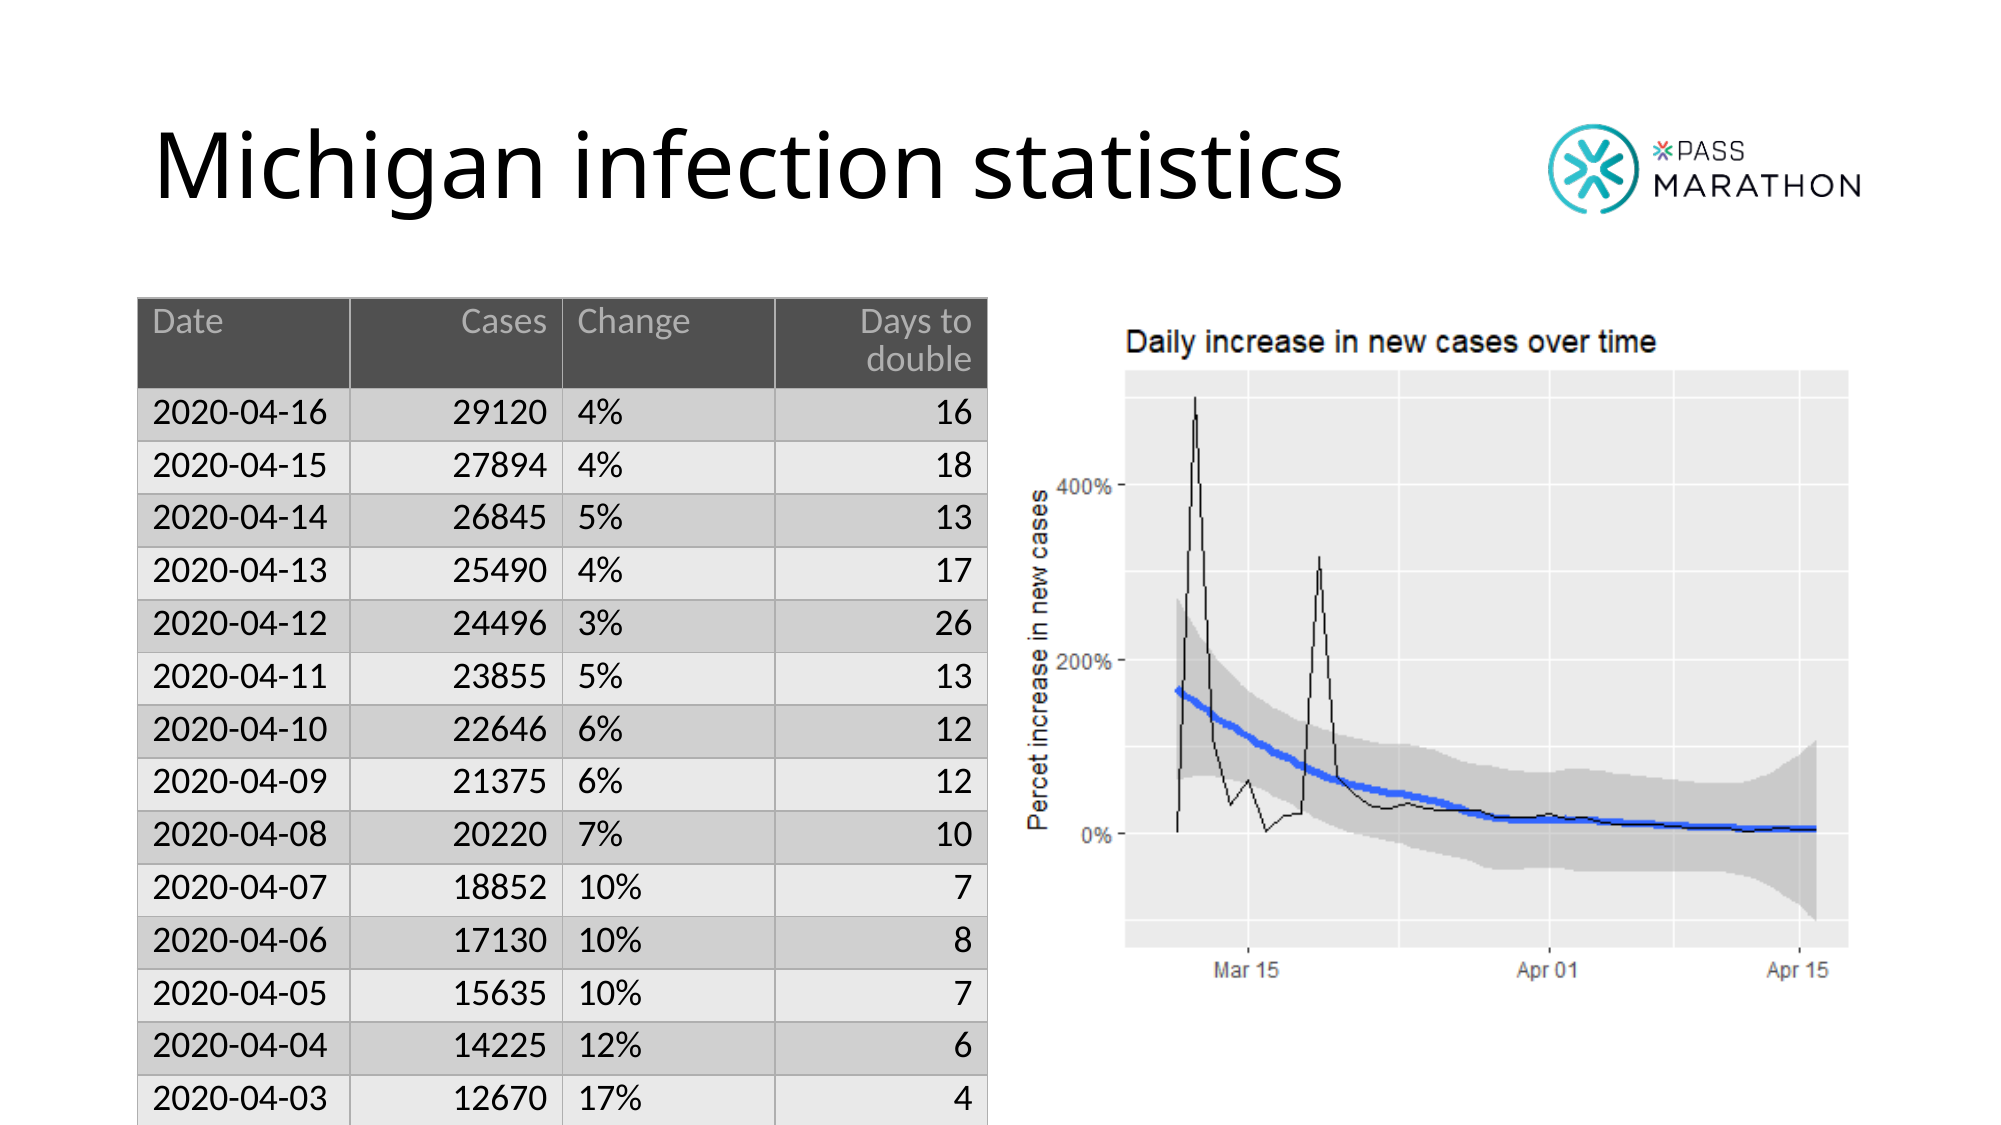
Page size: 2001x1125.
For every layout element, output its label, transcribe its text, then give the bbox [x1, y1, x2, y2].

table_cell 13 [776, 495, 987, 546]
table_header Change [563, 299, 774, 388]
table_cell 2020-04-04 [138, 1023, 349, 1074]
table_cell 2020-04-12 [138, 601, 349, 652]
table_cell 4% [563, 548, 774, 599]
picture [1012, 314, 1863, 994]
table_cell 7% [563, 812, 774, 863]
table_cell 2020-04-08 [138, 812, 349, 863]
table_cell 15635 [351, 970, 562, 1021]
table_cell 8 [776, 917, 987, 968]
table_cell 26845 [351, 495, 562, 546]
table_cell 17 [776, 548, 987, 599]
table_cell 4% [563, 442, 774, 493]
table_cell 4 [776, 1076, 987, 1125]
table_cell 18 [776, 442, 987, 493]
table_cell 20220 [351, 812, 562, 863]
table_cell 5% [563, 653, 774, 704]
table_cell 27894 [351, 442, 562, 493]
table_cell 10% [563, 970, 774, 1021]
table_cell 2020-04-16 [138, 389, 349, 440]
table_header Date [138, 299, 349, 388]
table_cell 3% [563, 601, 774, 652]
table_cell 21375 [351, 759, 562, 810]
table_cell 6% [563, 706, 774, 757]
table_cell 17% [563, 1076, 774, 1125]
table_cell 16 [776, 389, 987, 440]
title Michigan infection statistics [137, 59, 1863, 278]
table_cell 7 [776, 865, 987, 916]
table_cell 10 [776, 812, 987, 863]
table_cell 2020-04-07 [138, 865, 349, 916]
table_cell 14225 [351, 1023, 562, 1074]
table_cell 12% [563, 1023, 774, 1074]
table_cell 2020-04-14 [138, 495, 349, 546]
table_cell 2020-04-13 [138, 548, 349, 599]
table_cell 2020-04-09 [138, 759, 349, 810]
table_cell 2020-04-15 [138, 442, 349, 493]
table_cell 2020-04-06 [138, 917, 349, 968]
table_cell 10% [563, 865, 774, 916]
table_cell 7 [776, 970, 987, 1021]
table_cell 23855 [351, 653, 562, 704]
table_header Days to double [776, 299, 987, 388]
table_cell 29120 [351, 389, 562, 440]
table_cell 6 [776, 1023, 987, 1074]
table_cell 12 [776, 706, 987, 757]
table_cell 13 [776, 653, 987, 704]
table_cell 2020-04-03 [138, 1076, 349, 1125]
table_cell 17130 [351, 917, 562, 968]
table_cell 10% [563, 917, 774, 968]
table_header Cases [351, 299, 562, 388]
table_cell 6% [563, 759, 774, 810]
table_cell 12 [776, 759, 987, 810]
table_cell 4% [563, 389, 774, 440]
table_cell 2020-04-11 [138, 653, 349, 704]
table_cell 2020-04-05 [138, 970, 349, 1021]
table_cell 5% [563, 495, 774, 546]
table_cell 24496 [351, 601, 562, 652]
table_cell 25490 [351, 548, 562, 599]
table_cell 12670 [351, 1076, 562, 1125]
table_cell 26 [776, 601, 987, 652]
table_cell 2020-04-10 [138, 706, 349, 757]
table_cell 22646 [351, 706, 562, 757]
table_cell 18852 [351, 865, 562, 916]
